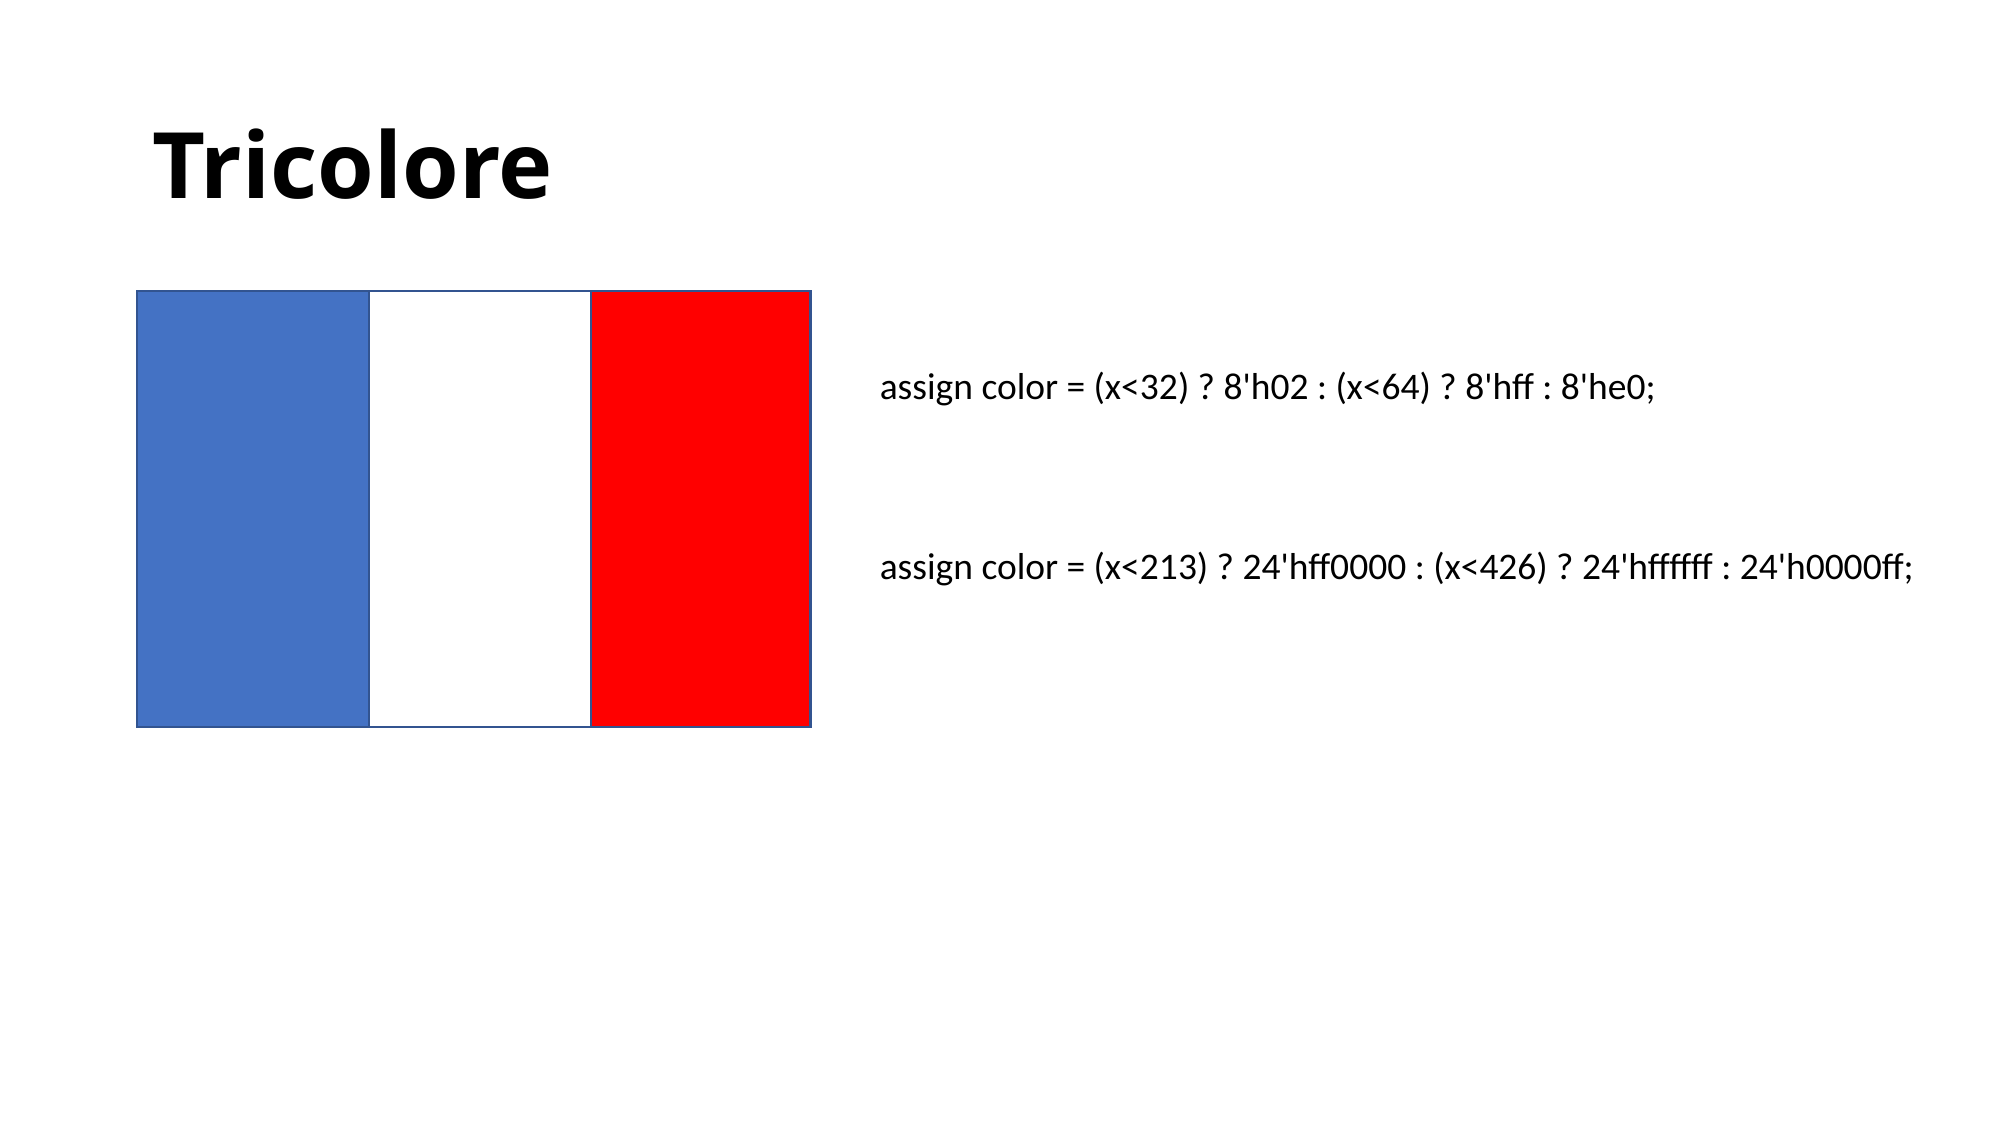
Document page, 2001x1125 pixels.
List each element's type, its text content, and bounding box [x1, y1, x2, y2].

text_box assign color = (x<32) ? 8'h02 : (x<64) ? 8'hff : 8'he0; assign color = (x<213) ? 24'hff0000 : (x<426) ? 24'hffffff : 24'h0000ff; [865, 354, 1930, 640]
title Tricolore [137, 59, 1863, 278]
text_box [590, 290, 812, 728]
text_box [368, 290, 590, 728]
text_box [136, 290, 368, 728]
